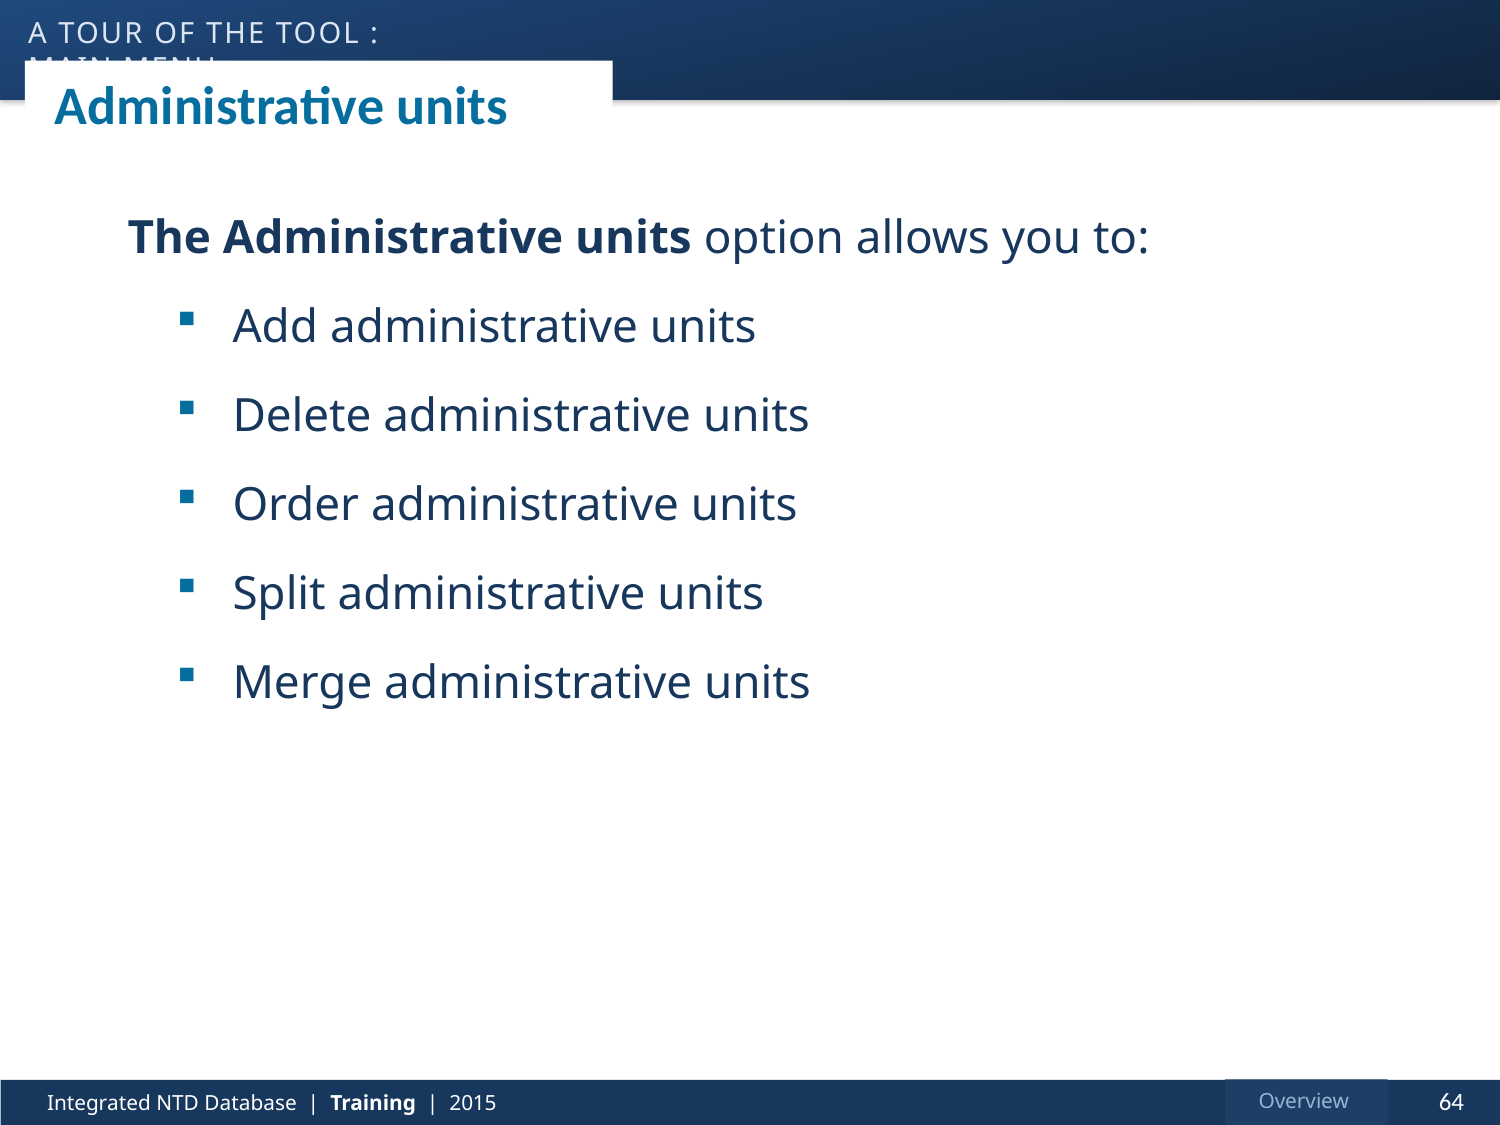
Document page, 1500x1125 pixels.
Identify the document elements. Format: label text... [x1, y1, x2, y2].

text_box The Administrative units option allows you to: Add administrative units Delete administrative units Order administrative units Split administrative units Merge administrative units [112, 200, 1325, 850]
list a tour of the tool : main menu [28, 6, 467, 58]
title Administrative units [24, 60, 613, 146]
